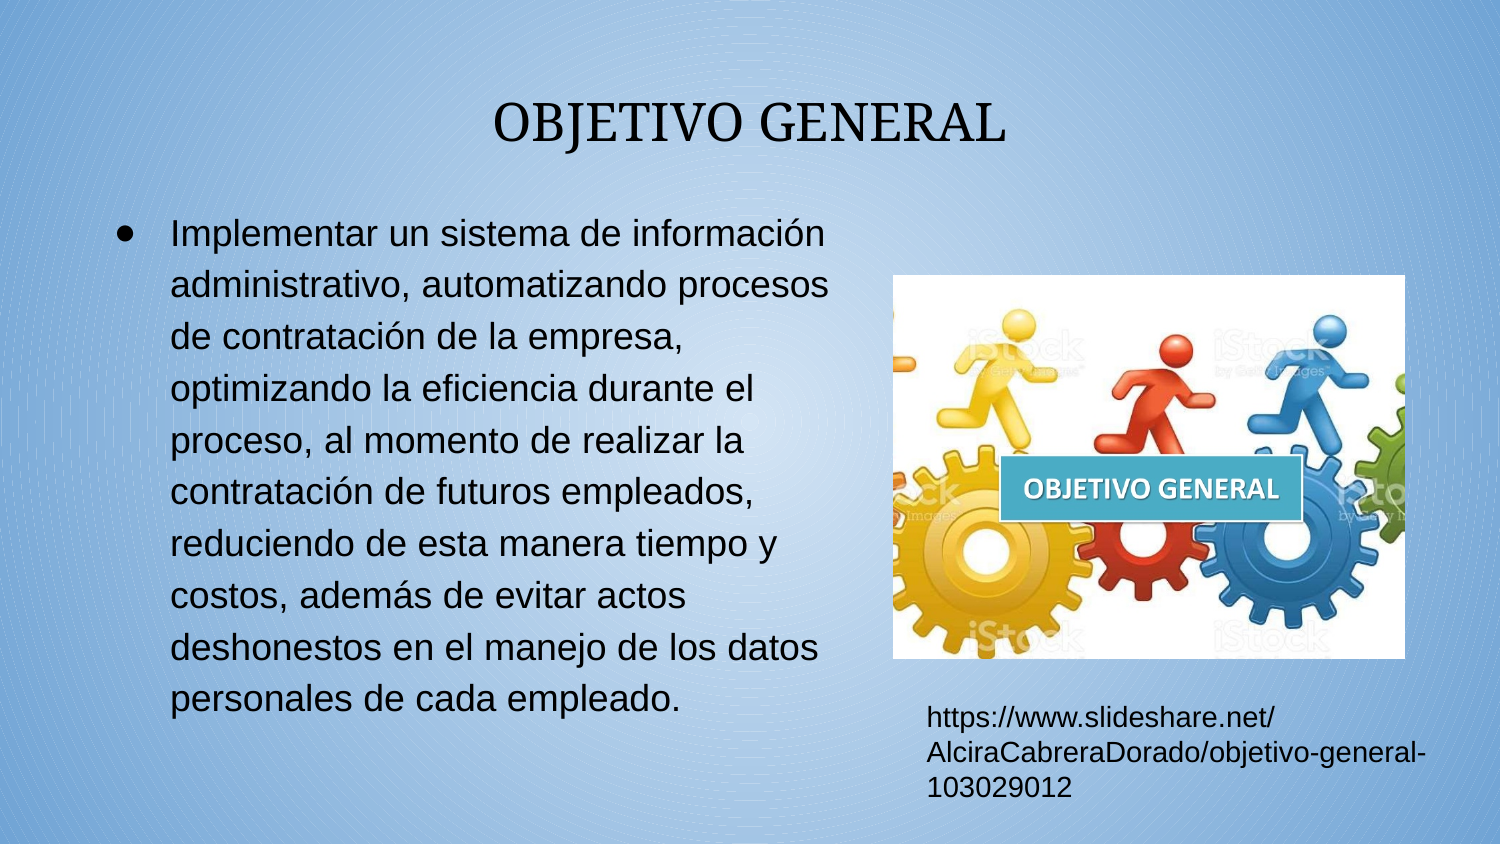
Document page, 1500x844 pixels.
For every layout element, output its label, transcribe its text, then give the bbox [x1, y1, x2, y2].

list Implementar un sistema de información administrativo, automatizando procesos de contratación de la empresa, optimizando la eficiencia durante el proceso, al momento de realizar la contratación de futuros empleados, reduciendo de esta manera tiempo y costos, además de evitar actos deshonestos en el manejo de los datos personales de cada empleado. [80, 186, 852, 748]
title OBJETIVO GENERAL [51, 72, 1449, 167]
text_box https://www.slideshare.net/AlciraCabreraDorado/objetivo-general-103029012 [911, 683, 1480, 819]
picture [892, 275, 1405, 660]
